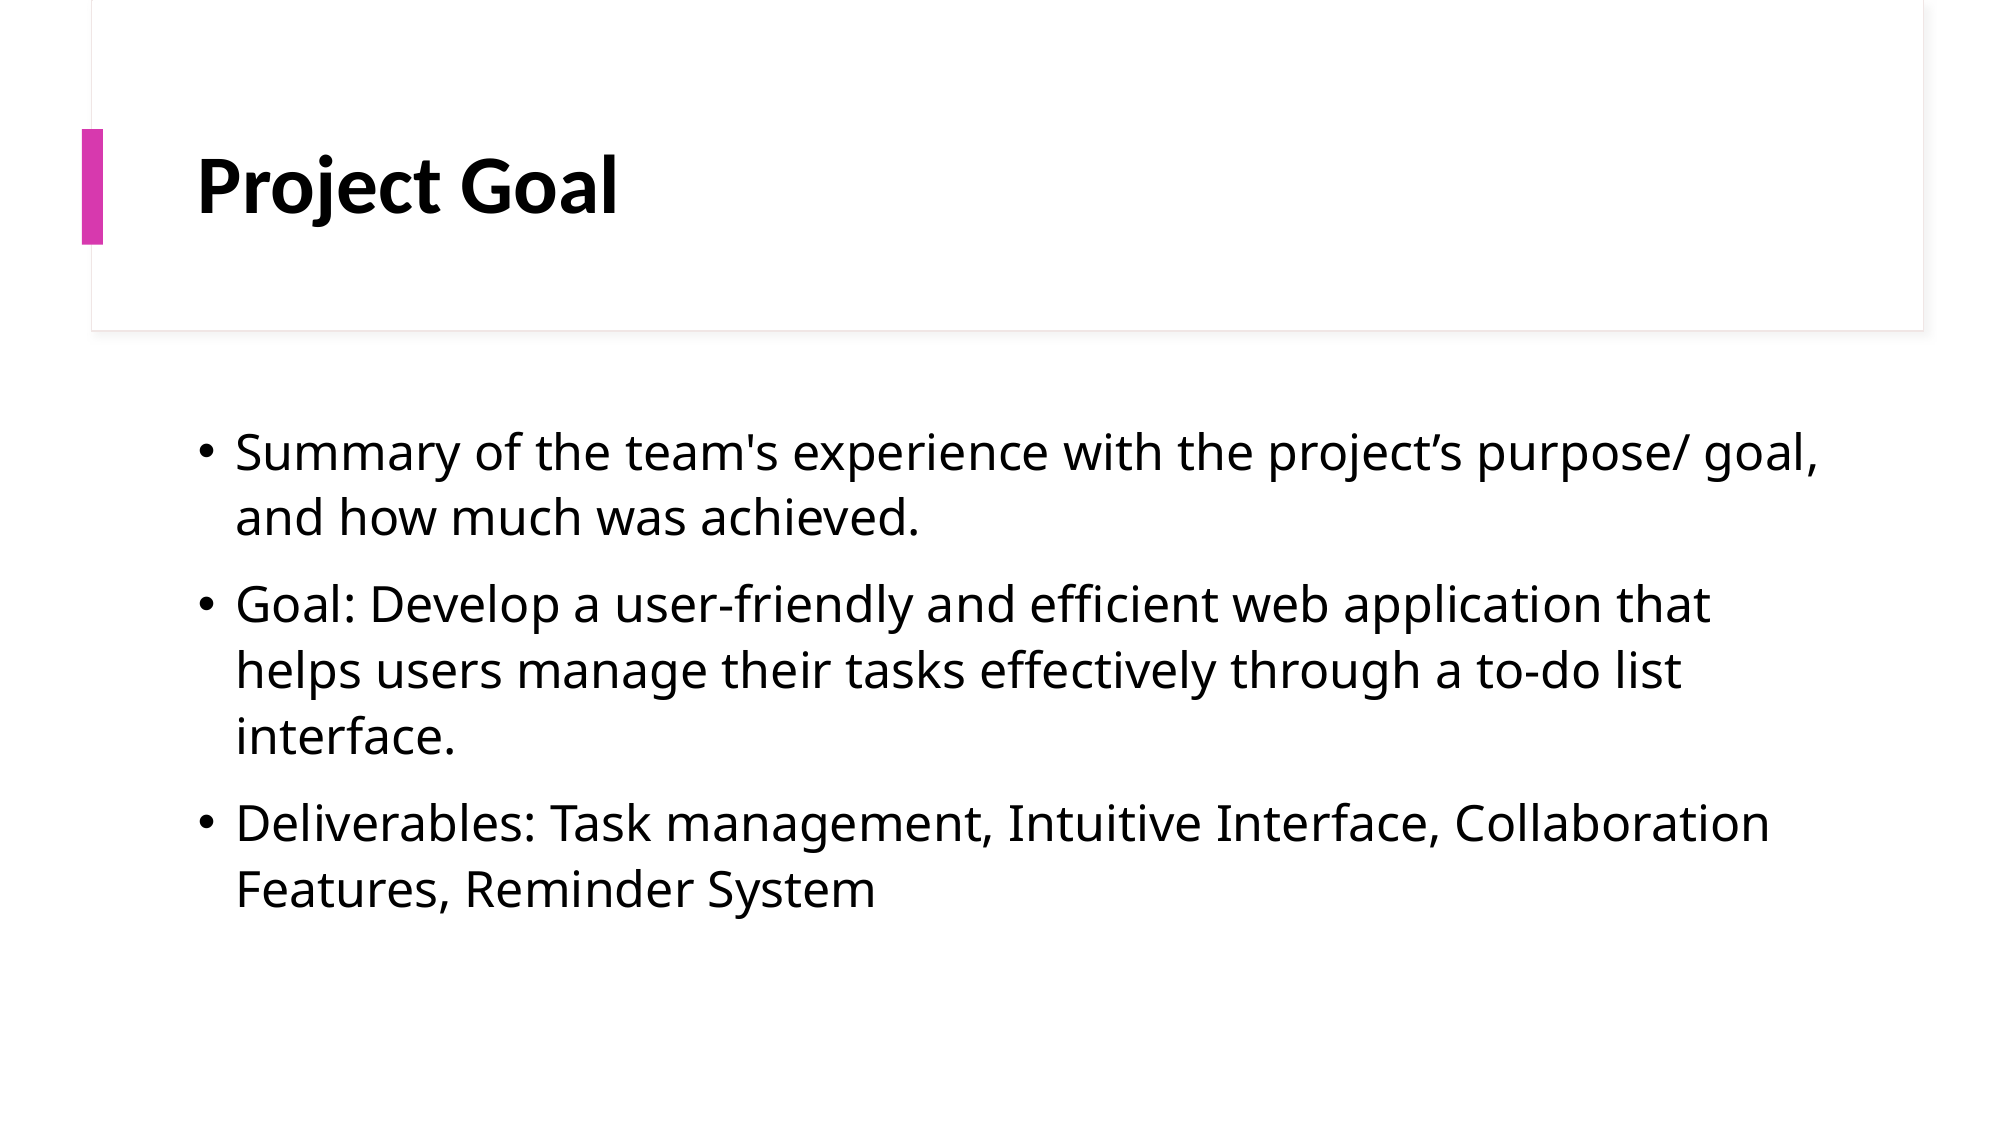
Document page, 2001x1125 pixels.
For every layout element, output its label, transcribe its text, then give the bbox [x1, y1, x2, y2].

title Project Goal [183, 90, 1851, 284]
list Summary of the team's experience with the project’s purpose/ goal, and how much was achieved. Goal: Develop a user-friendly and efficient web application that helps users manage their tasks effectively through a to-do list interface. Deliverables: Task management, Intuitive Interface, Collaboration Features, Reminder System [183, 406, 1851, 1013]
